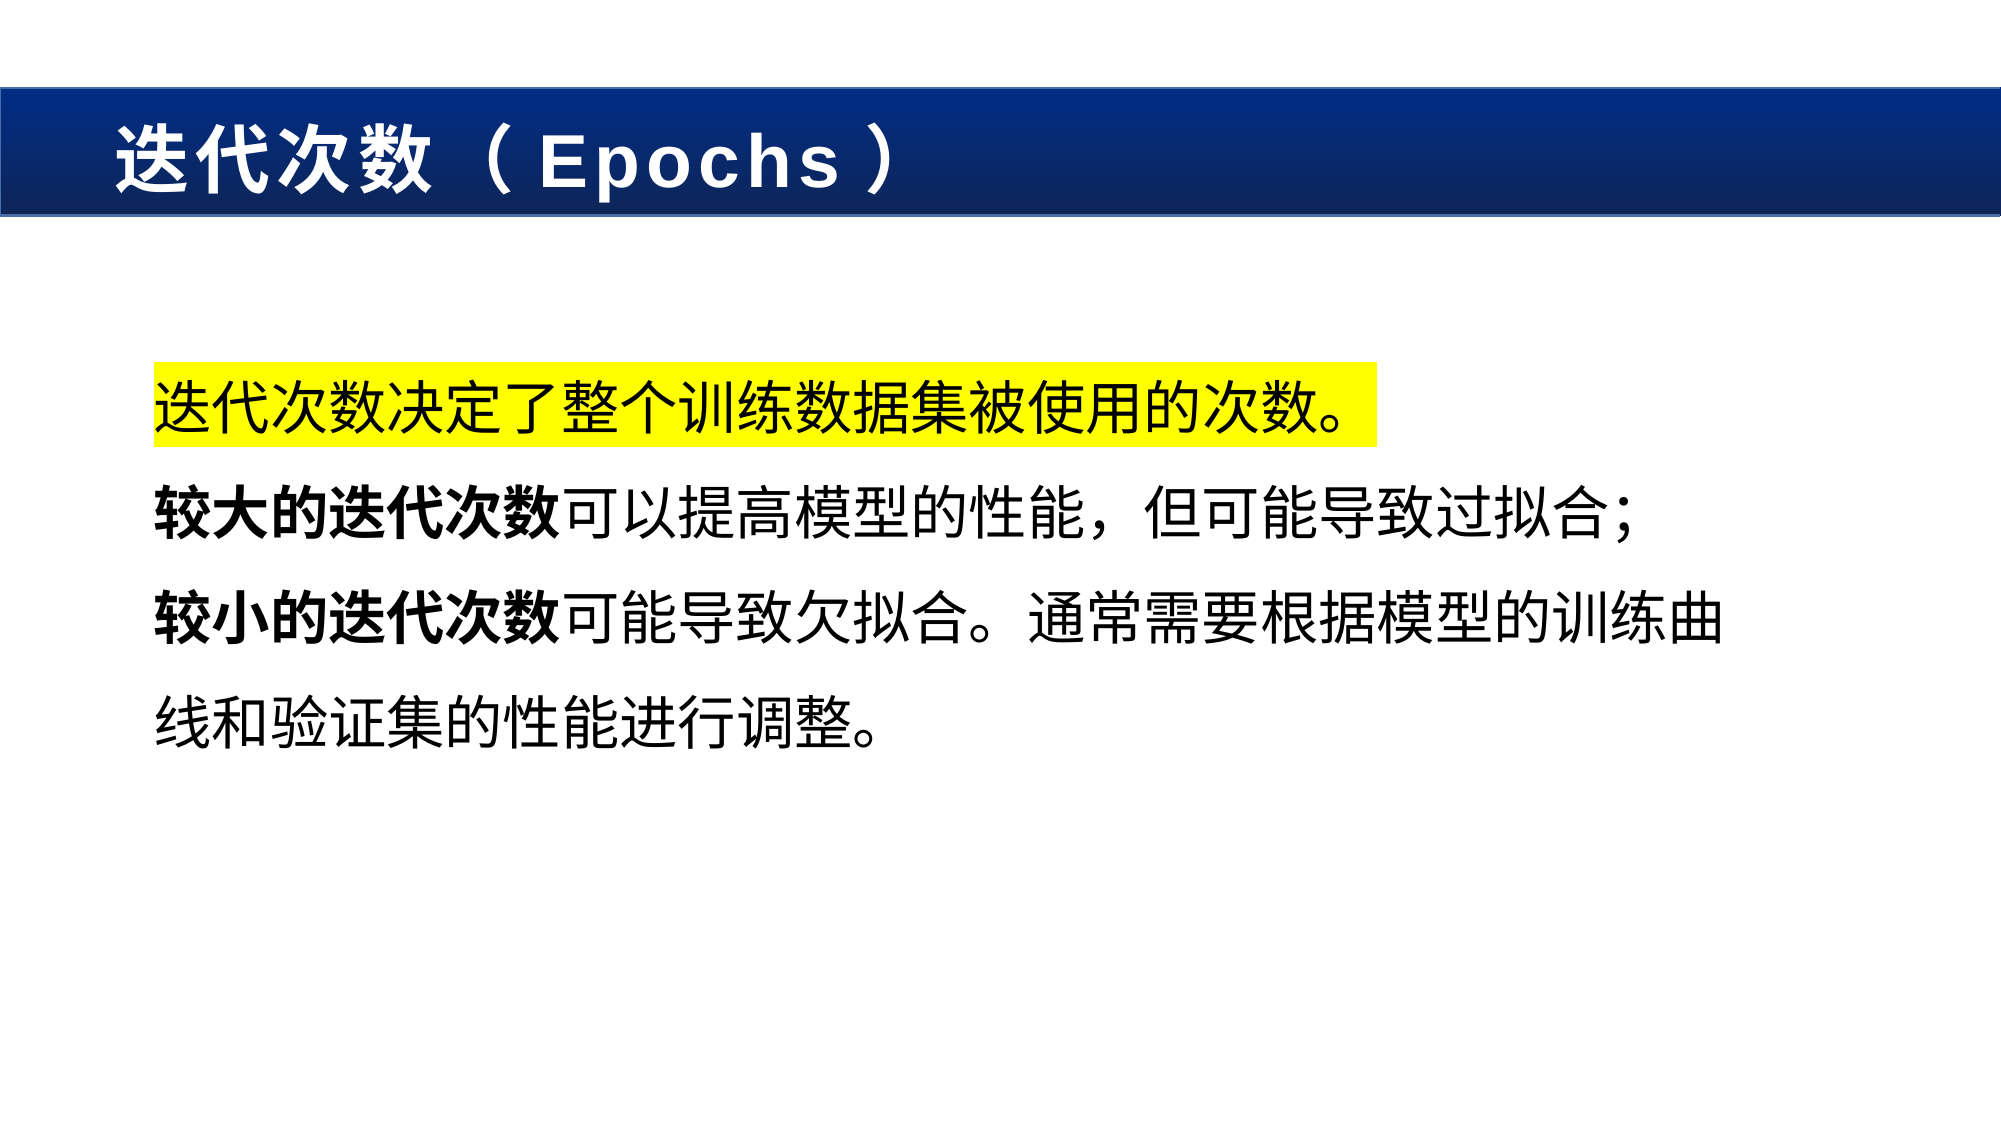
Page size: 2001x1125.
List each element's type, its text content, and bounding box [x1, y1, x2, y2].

text_box [0, 87, 2000, 217]
text_box 迭代次数决定了整个训练数据集被使用的次数。 较大的迭代次数可以提高模型的性能，但可能导致过拟合； 较小的迭代次数可能导致欠拟合。通常需要根据模型的训练曲线和验证集的性能进行调整。 [138, 329, 1796, 764]
title 迭代次数（Epochs） [99, 99, 1900, 216]
